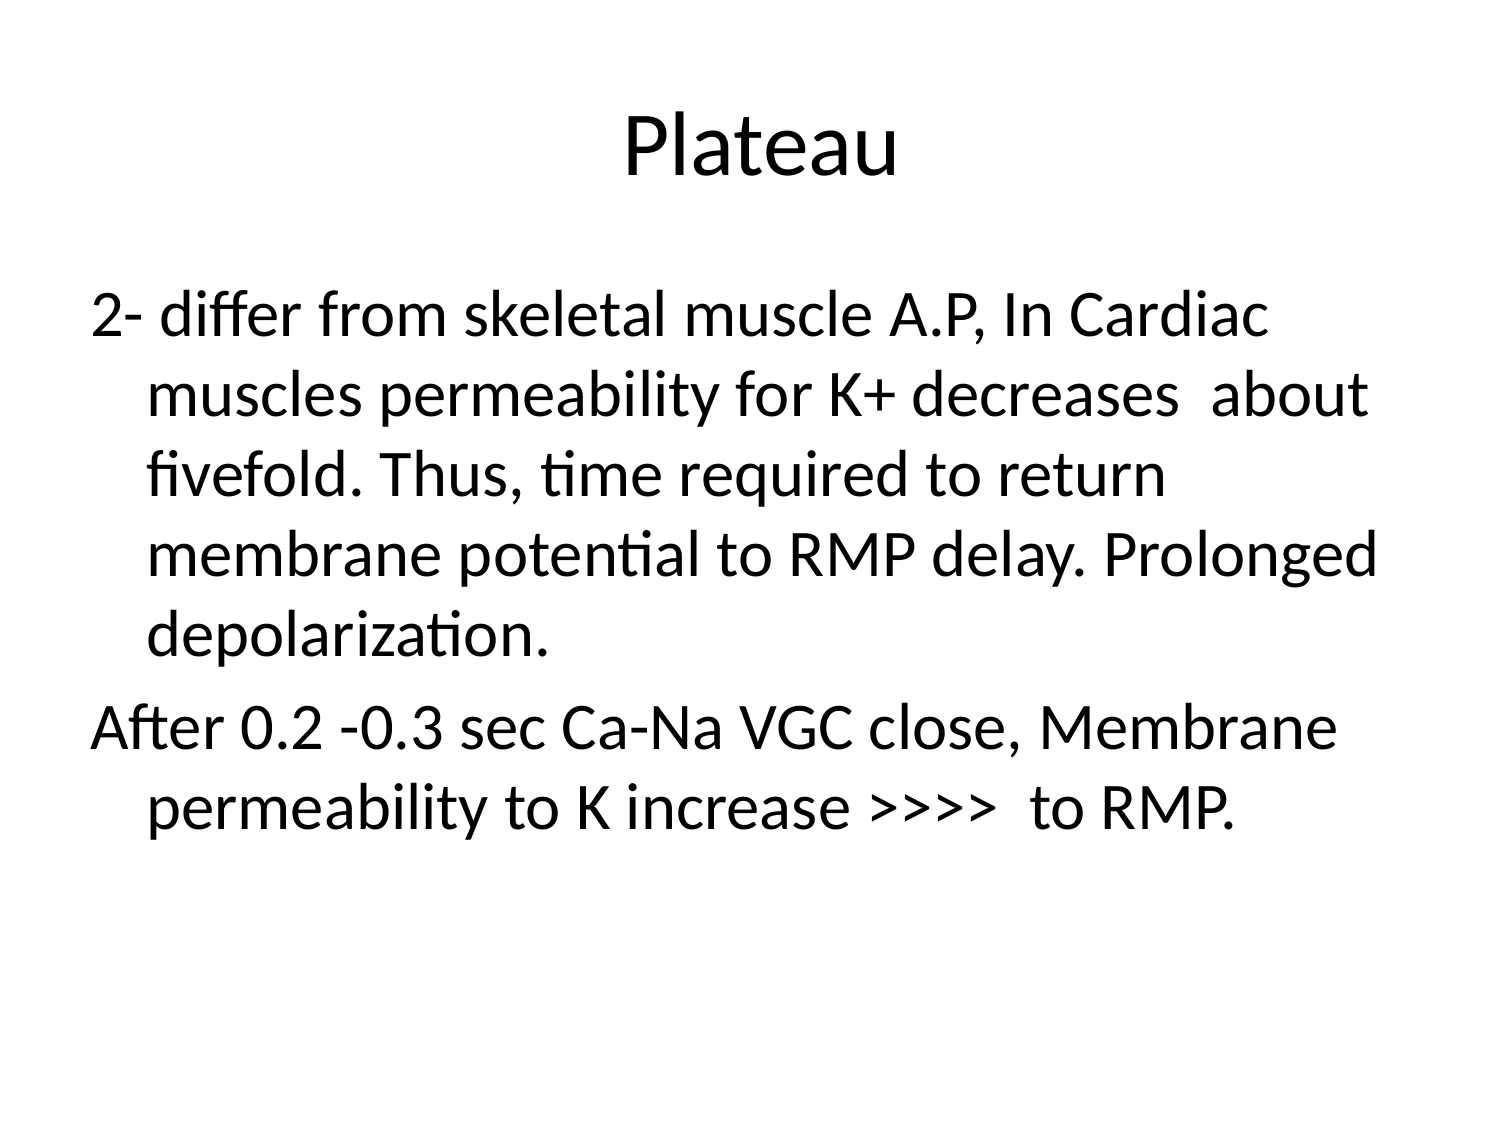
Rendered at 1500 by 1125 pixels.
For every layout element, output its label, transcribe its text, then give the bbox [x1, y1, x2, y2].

title Plateau [75, 45, 1425, 233]
list 2- differ from skeletal muscle A.P, In Cardiac muscles permeability for K+ decreases about fivefold. Thus, time required to return membrane potential to RMP delay. Prolonged depolarization. After 0.2 -0.3 sec Ca-Na VGC close, Membrane permeability to K increase >>>> to RMP. [75, 262, 1425, 1005]
